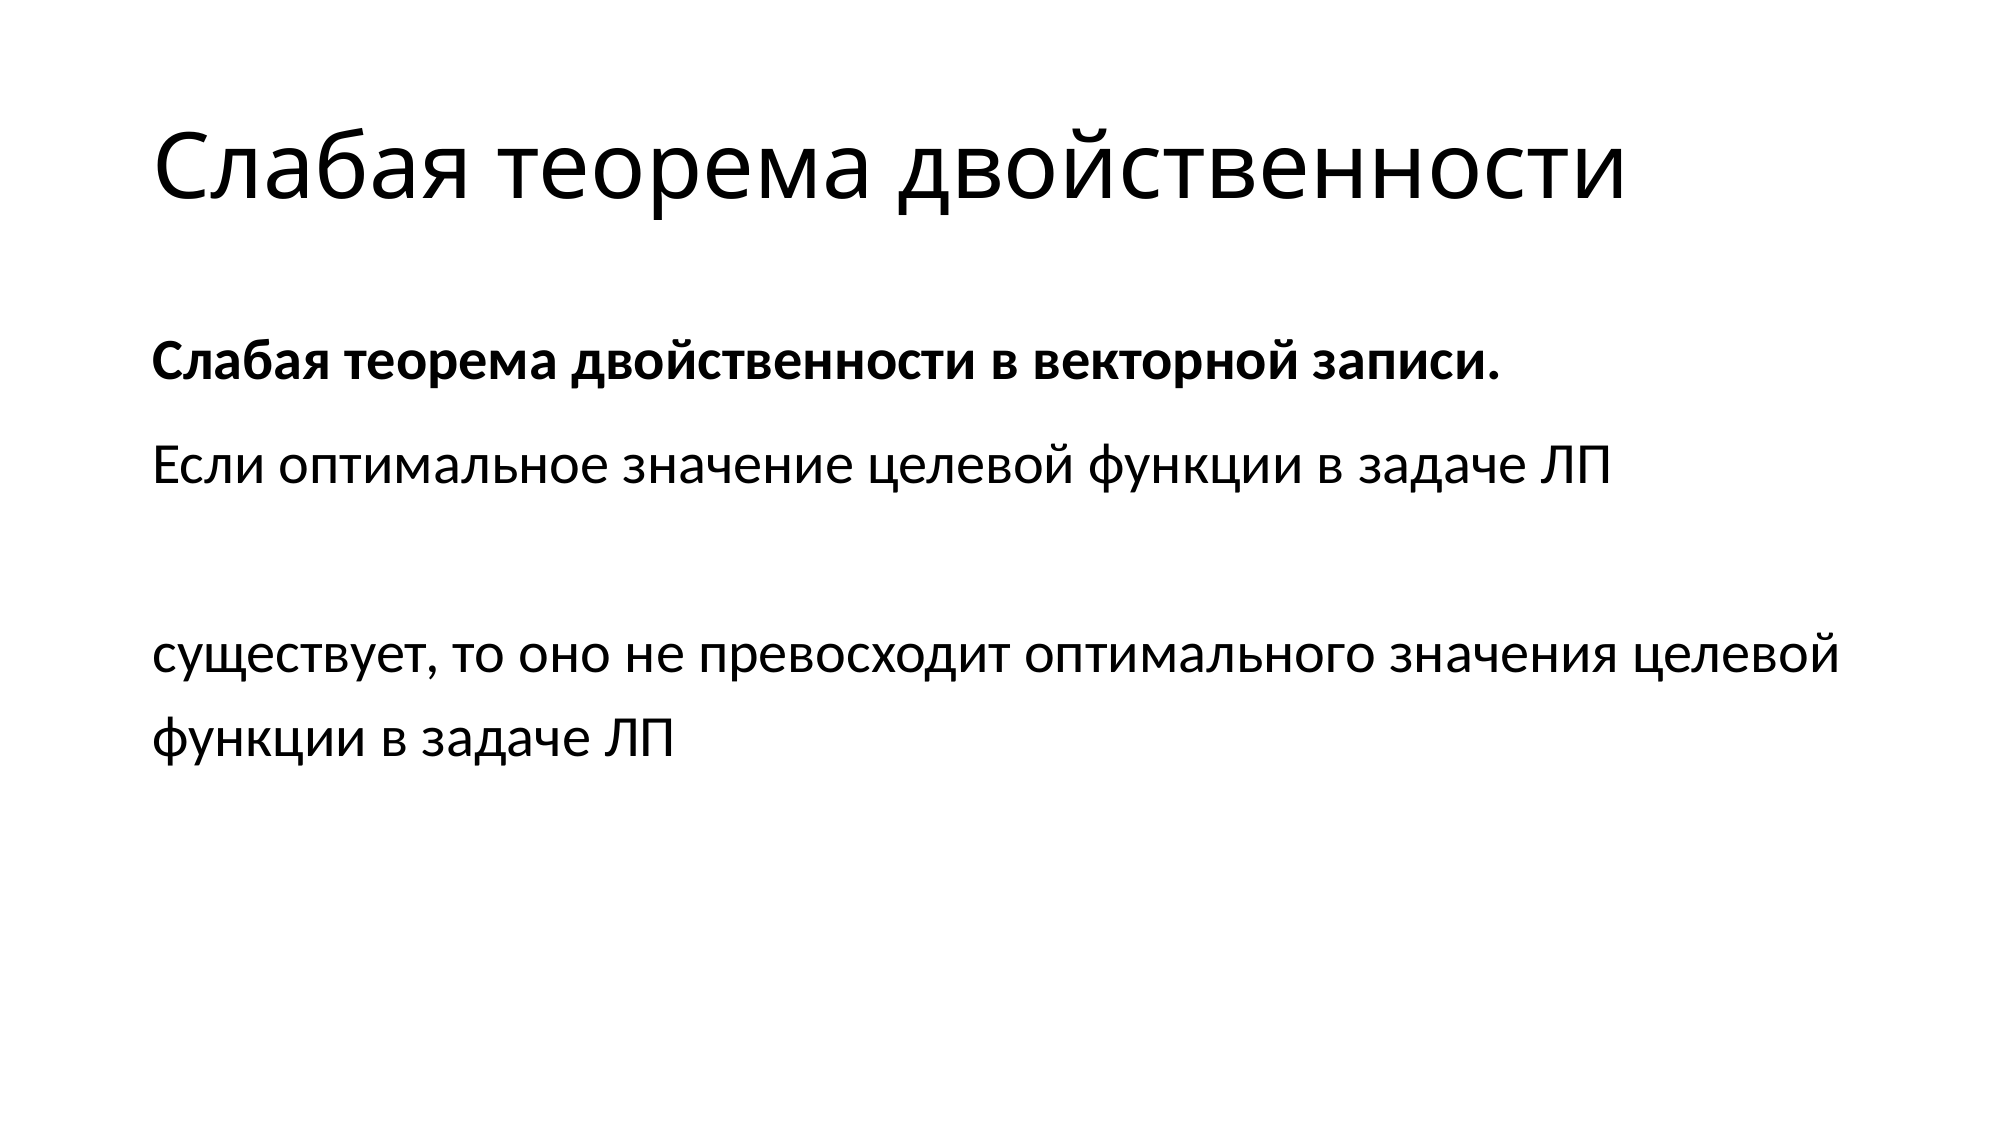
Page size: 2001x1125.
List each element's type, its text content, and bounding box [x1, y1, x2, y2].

title Слабая теорема двойственности [137, 59, 1863, 278]
